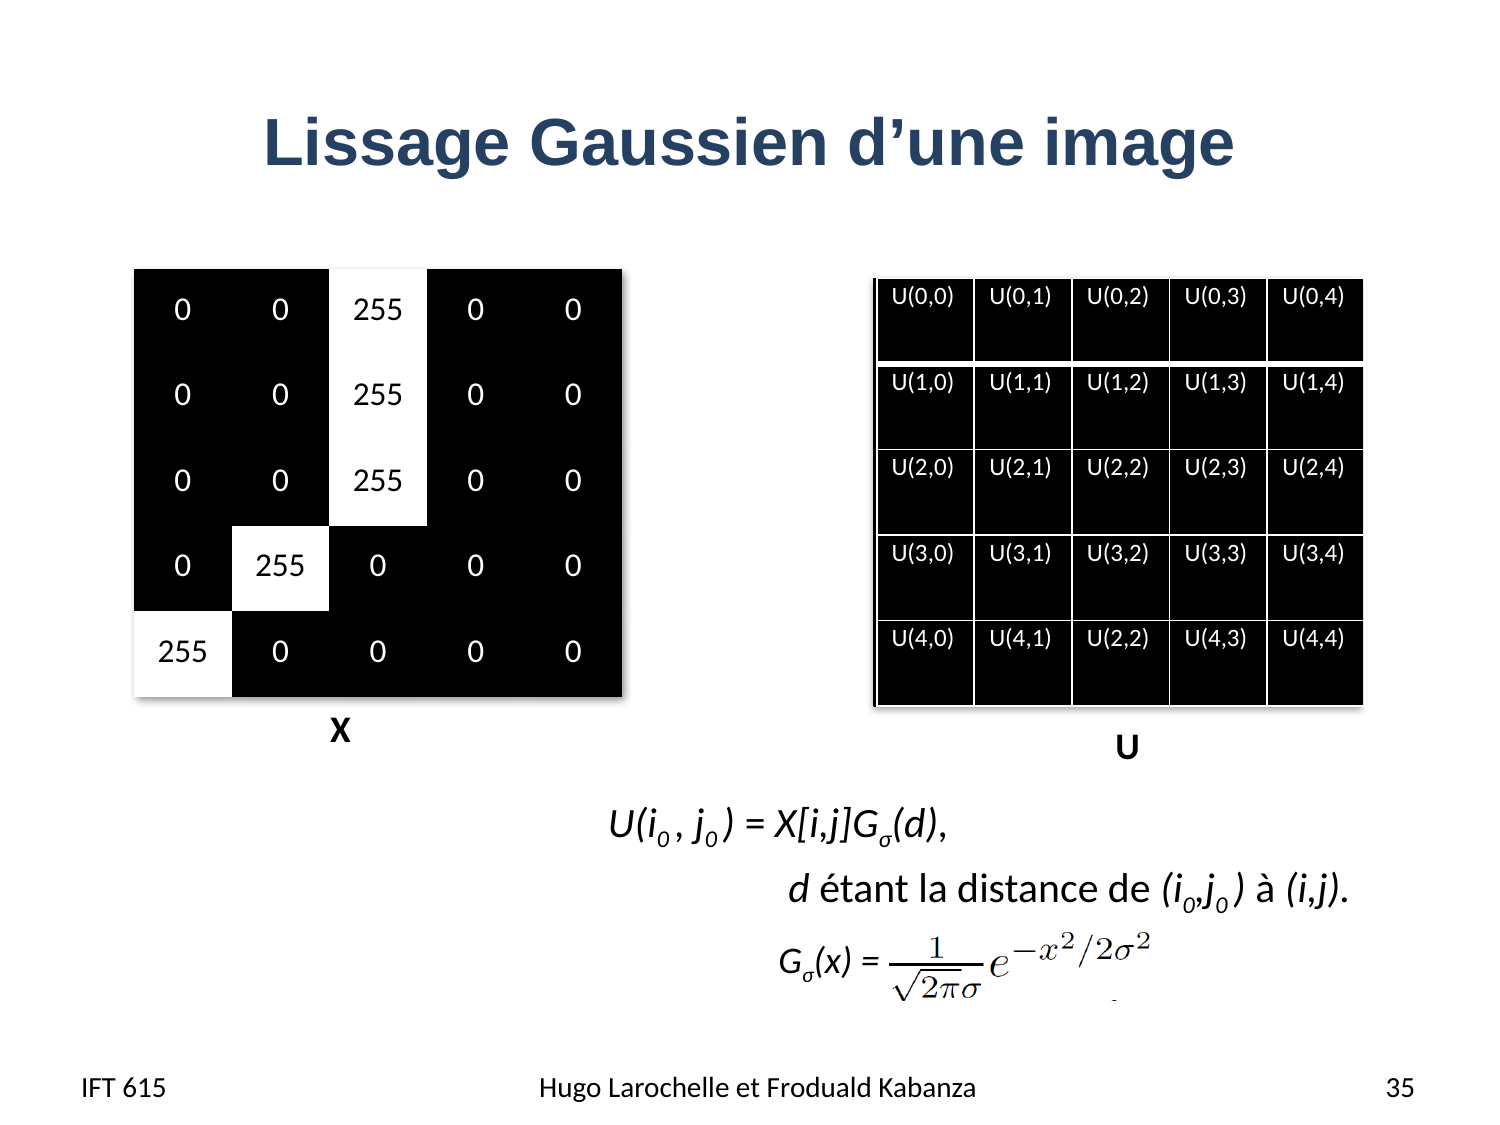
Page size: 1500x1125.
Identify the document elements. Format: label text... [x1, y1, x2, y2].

table_cell U(1,3) [1170, 367, 1266, 449]
slide_number 35 [1080, 1056, 1431, 1117]
table_cell 0 [232, 611, 329, 697]
table_header 0 [427, 269, 524, 355]
table_cell 0 [524, 526, 622, 611]
table_cell 0 [232, 355, 329, 440]
table_cell U(3,1) [975, 536, 1071, 620]
table_cell 0 [524, 355, 622, 440]
table_cell U(2,2) [1073, 621, 1169, 705]
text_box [761, 928, 1162, 1001]
table_cell U(1,4) [1268, 367, 1364, 449]
table_cell U(1,0) [878, 367, 973, 449]
footer Hugo Larochelle et Froduald Kabanza [520, 1056, 996, 1117]
table_cell U(4,3) [1170, 621, 1266, 705]
table_cell 0 [427, 611, 524, 697]
table_cell U(2,4) [1268, 450, 1364, 534]
table_cell U(3,3) [1170, 536, 1266, 620]
table_cell U(2,2) [1073, 450, 1169, 534]
table_header U(0,2) [1073, 279, 1169, 361]
slide_number IFT 615 [66, 1056, 356, 1117]
table_header 0 [232, 269, 329, 355]
table_cell 255 [329, 355, 427, 440]
table_cell U(2,1) [975, 450, 1071, 534]
table_cell 0 [524, 440, 622, 526]
table_cell 0 [134, 526, 232, 611]
table_header U(0,1) [975, 279, 1071, 361]
table_header 255 [329, 269, 427, 355]
table_cell U(3,2) [1073, 536, 1169, 620]
table_cell 0 [329, 611, 427, 697]
table_cell U(2,3) [1170, 450, 1266, 534]
table_cell U(2,0) [878, 450, 973, 534]
table_cell 255 [232, 526, 329, 611]
table_cell 255 [134, 611, 232, 697]
table_cell 0 [524, 611, 622, 697]
text_box X [315, 697, 366, 757]
title Lissage Gaussien d’une image [75, 45, 1425, 233]
table_cell U(3,0) [878, 536, 973, 620]
table_cell 0 [427, 355, 524, 440]
table_cell 255 [329, 440, 427, 526]
table_header U(0,3) [1170, 279, 1266, 361]
table_cell 0 [427, 526, 524, 611]
table_header 0 [524, 269, 622, 355]
table_cell 0 [232, 440, 329, 526]
table_cell 0 [134, 355, 232, 440]
table_cell U(4,1) [975, 621, 1071, 705]
table_cell U(3,4) [1268, 536, 1364, 620]
table_cell U(4,0) [878, 621, 973, 705]
table_cell U(1,1) [975, 367, 1071, 449]
table_header U(0,0) [878, 279, 973, 361]
table_cell U(1,2) [1073, 367, 1169, 449]
text_box U [1100, 714, 1155, 775]
table_cell 0 [134, 440, 232, 526]
table_header U(0,4) [1268, 279, 1364, 361]
table_cell U(4,4) [1268, 621, 1364, 705]
table_header 0 [134, 269, 232, 355]
table_cell 0 [329, 526, 427, 611]
table_cell 0 [427, 440, 524, 526]
